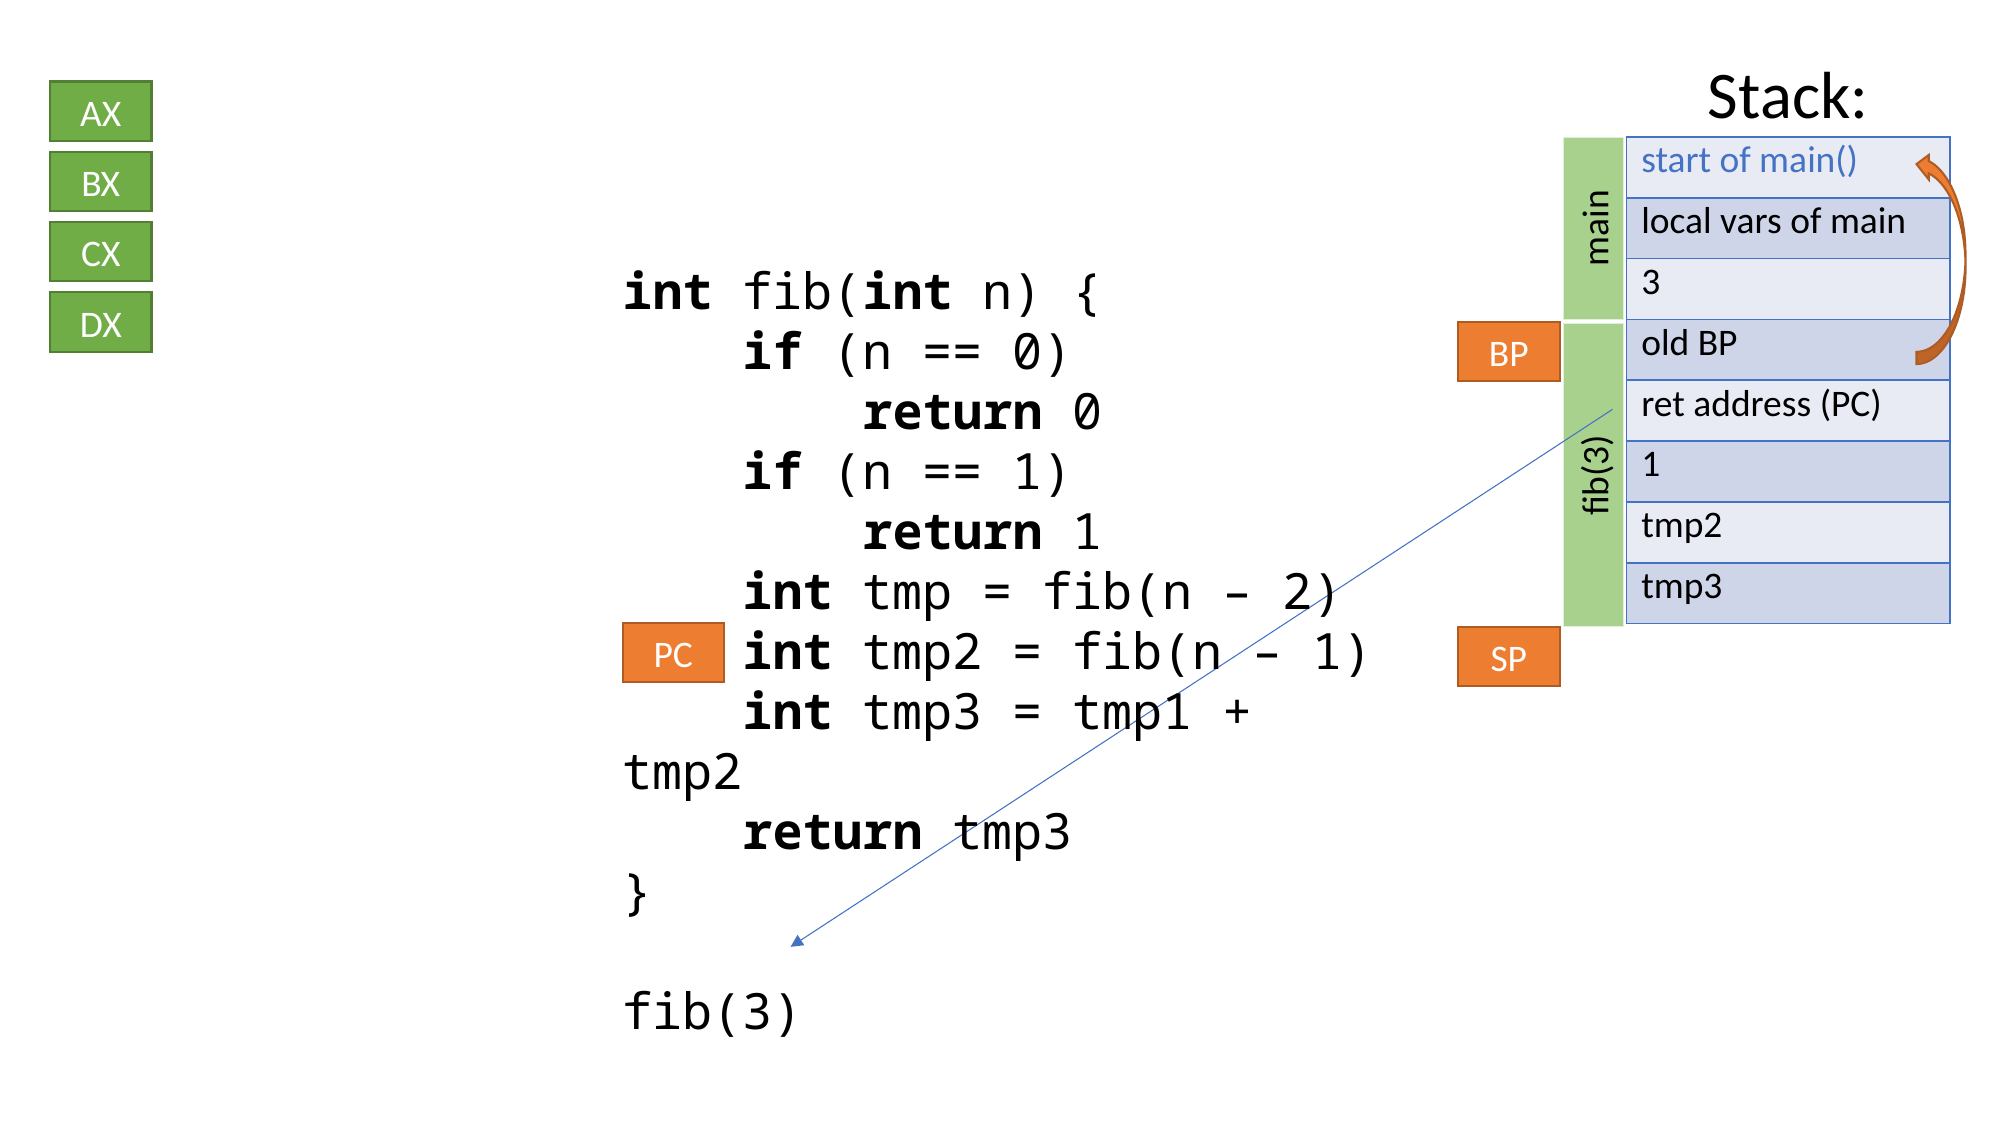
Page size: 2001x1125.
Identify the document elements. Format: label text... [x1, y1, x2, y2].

table_cell local vars of main [1627, 199, 1949, 258]
text_box DX [49, 291, 153, 353]
table_cell old BP [1627, 320, 1949, 379]
text_box PC [622, 622, 725, 683]
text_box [790, 409, 1613, 947]
table_cell ret address (PC) [1627, 381, 1949, 440]
text_box main [1563, 137, 1624, 320]
table_cell 3 [1627, 259, 1949, 319]
table_cell tmp3 [1627, 564, 1949, 623]
text_box BP [1457, 321, 1561, 382]
table_header start of main() [1627, 138, 1949, 197]
table_cell tmp2 [1627, 503, 1949, 562]
table_cell 1 [1627, 442, 1949, 501]
text_box int fib(int n) { if (n == 0) return 0 if (n == 1) return 1 int tmp = fib(n – 2) int tmp2 = fib(n – 1) int tmp3 = tmp1 + tmp2 return tmp3 } fib(3) [607, 251, 1393, 1047]
text_box [1915, 152, 1967, 366]
text_box fib(3) [1563, 323, 1624, 627]
text_box Stack: [1693, 44, 1884, 140]
text_box BX [49, 151, 153, 212]
text_box CX [49, 221, 153, 282]
text_box AX [49, 80, 153, 142]
